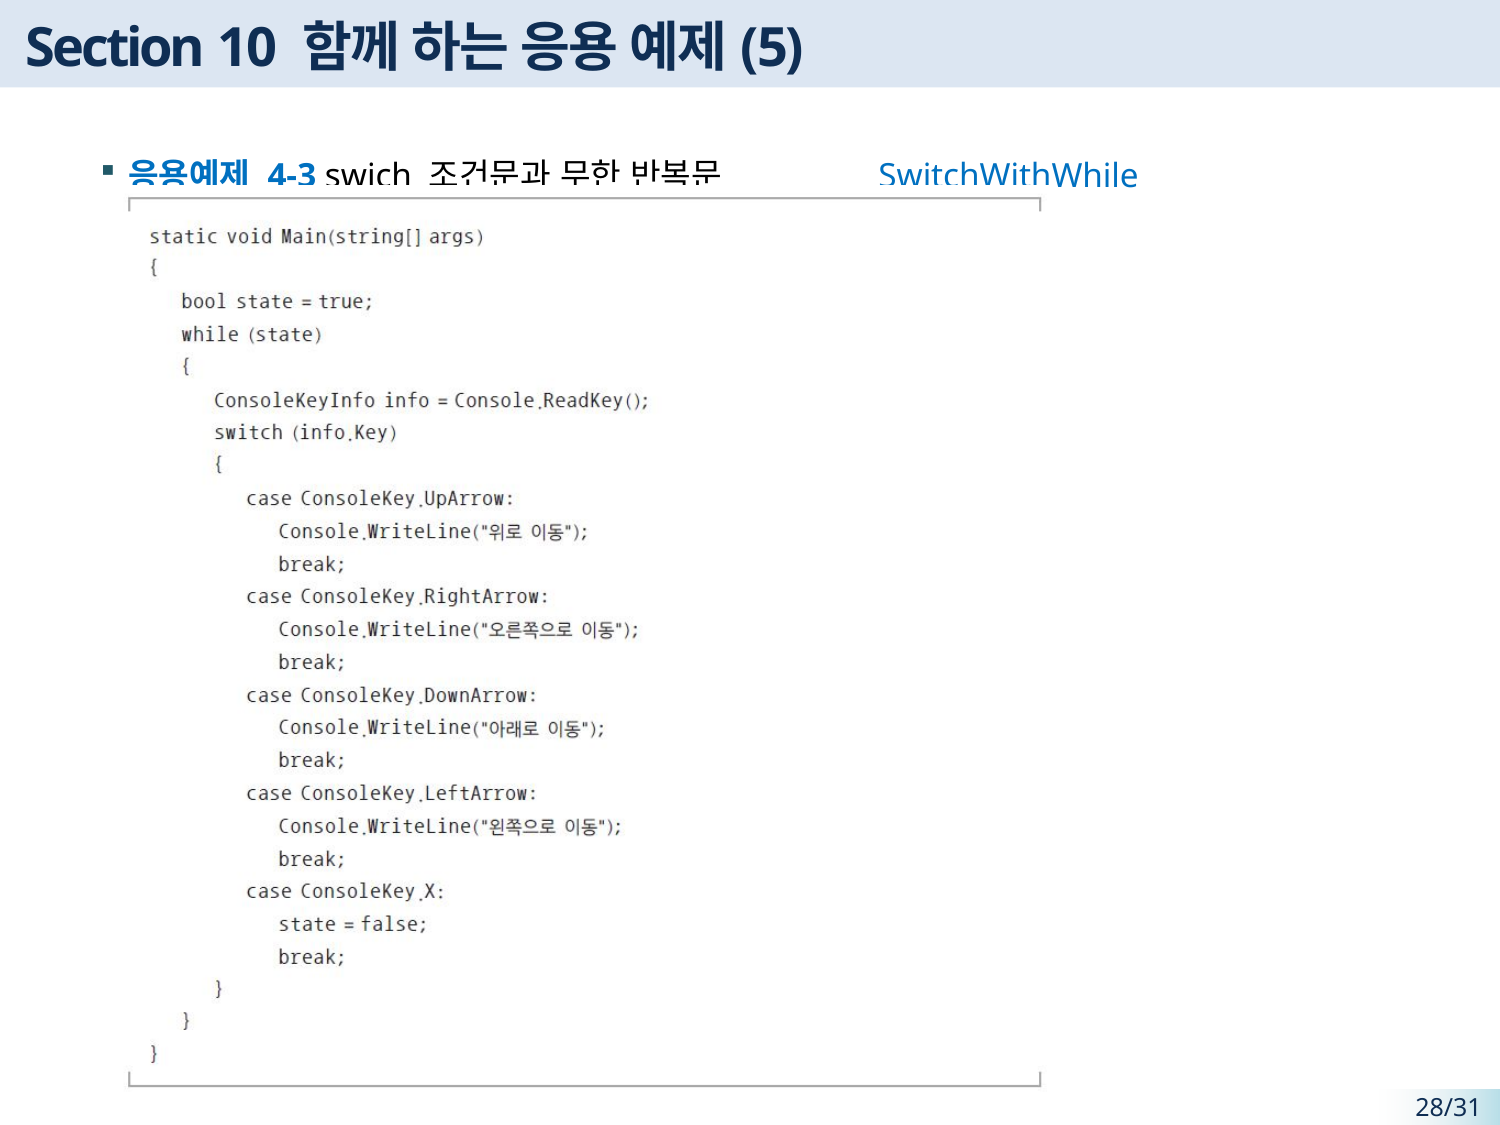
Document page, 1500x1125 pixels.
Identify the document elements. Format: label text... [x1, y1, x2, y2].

picture [114, 185, 1049, 1096]
list 응용예제 4-3 swich 조건문과 무한 반복문 SwitchWithWhile [10, 126, 1481, 1057]
title Section 10 함께 하는 응용 예제(5) [10, 5, 1288, 84]
